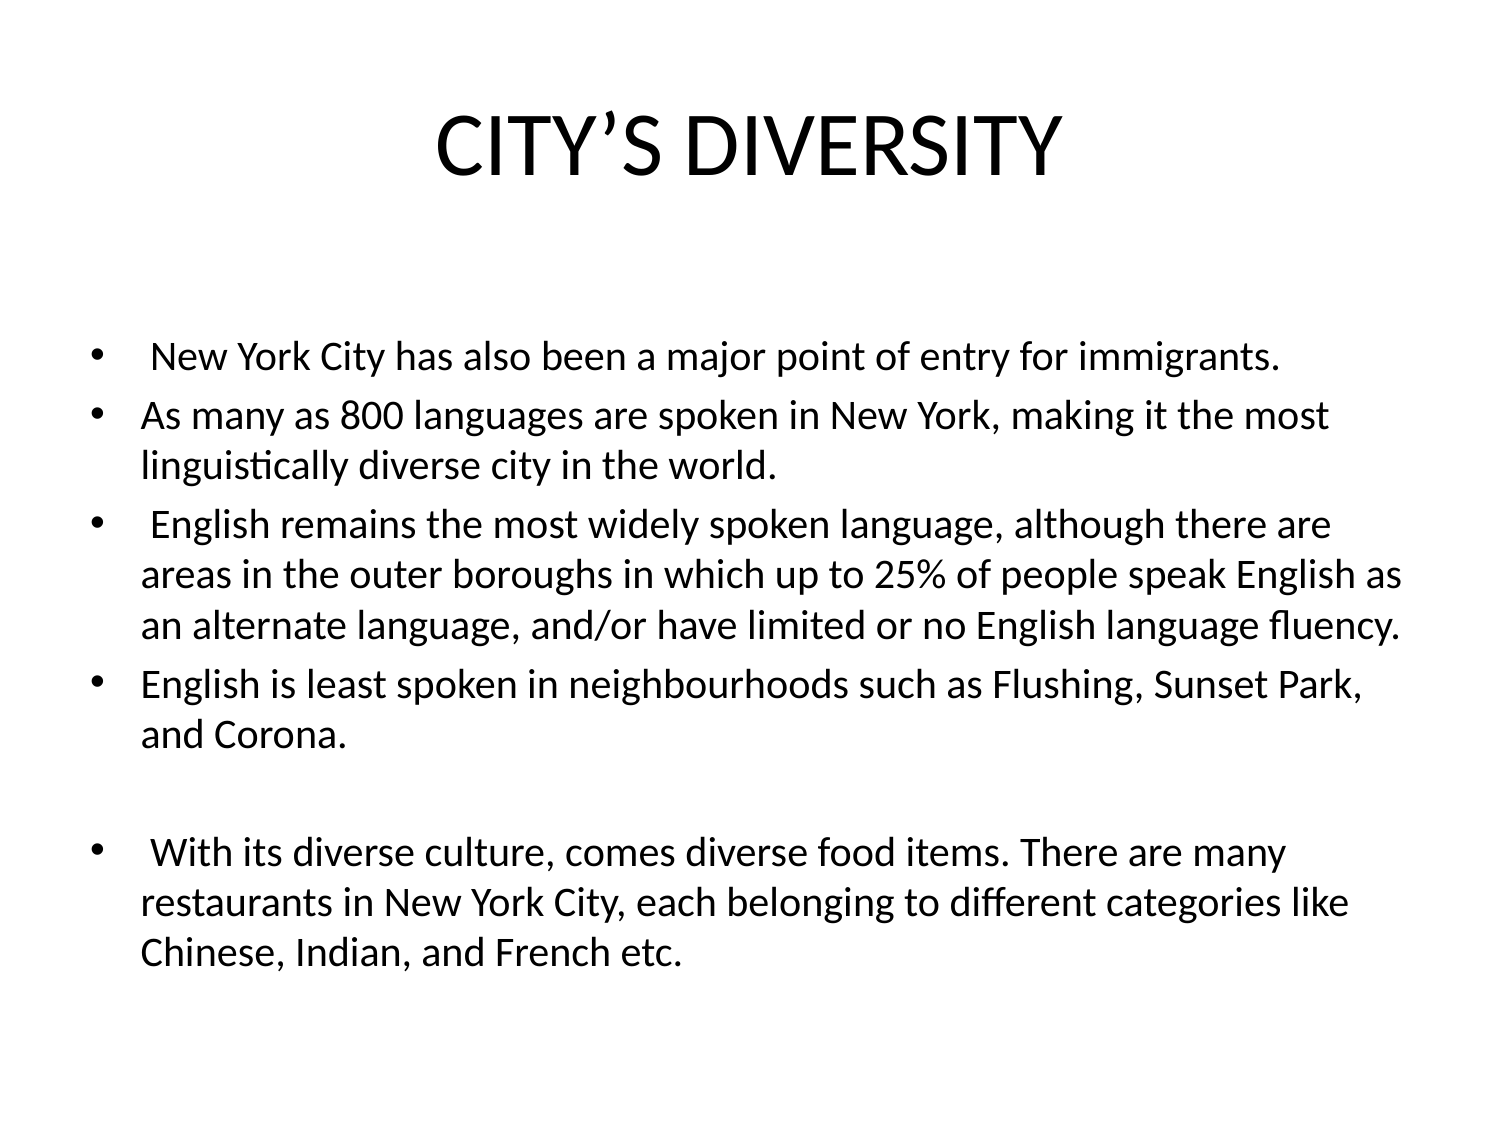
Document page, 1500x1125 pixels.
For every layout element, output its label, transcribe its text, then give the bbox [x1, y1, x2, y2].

title CITY’S DIVERSITY [75, 45, 1425, 233]
list New York City has also been a major point of entry for immigrants. As many as 800 languages are spoken in New York, making it the most linguistically diverse city in the world. English remains the most widely spoken language, although there are areas in the outer boroughs in which up to 25% of people speak English as an alternate language, and/or have limited or no English language fluency. English is least spoken in neighbourhoods such as Flushing, Sunset Park, and Corona. With its diverse culture, comes diverse food items. There are many restaurants in New York City, each belonging to different categories like Chinese, Indian, and French etc. [75, 262, 1425, 1005]
